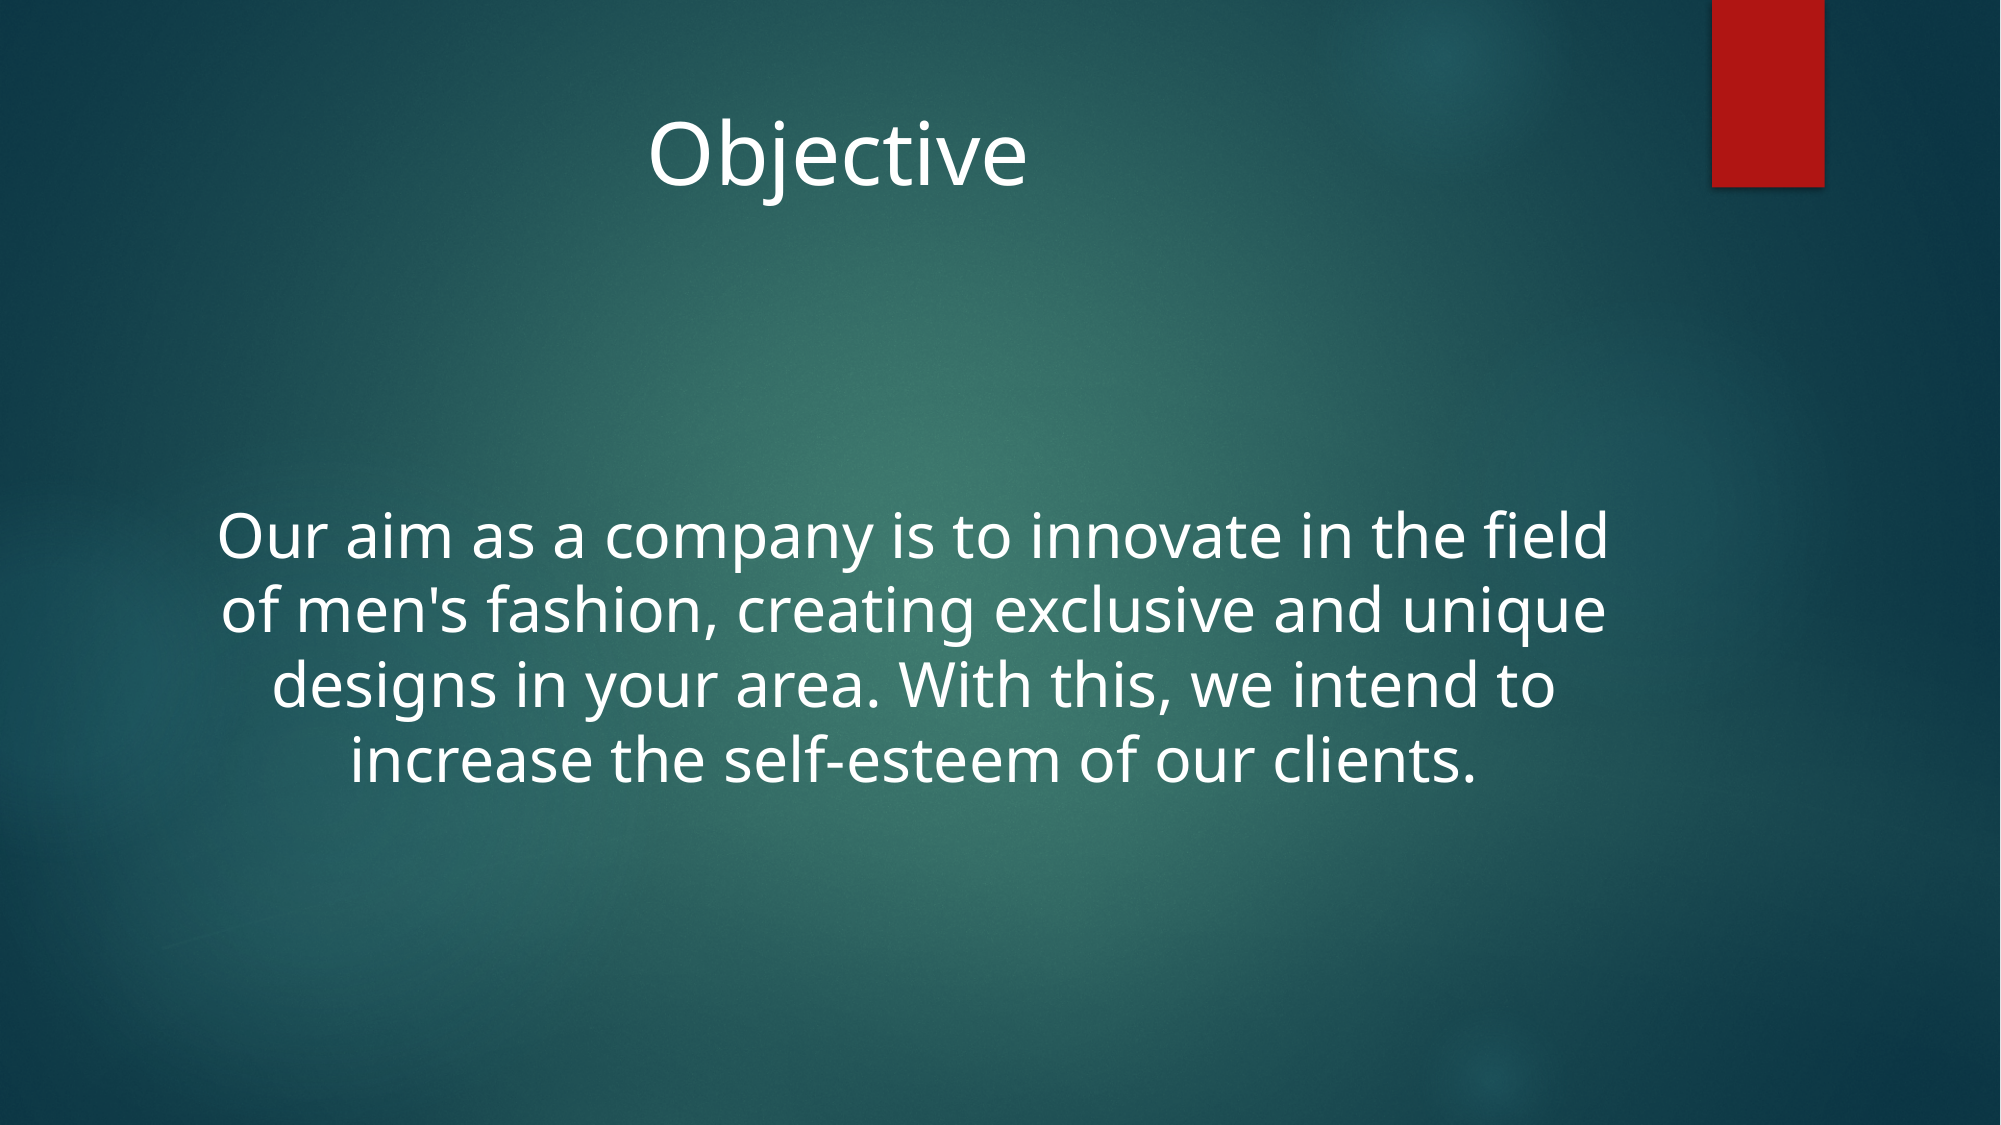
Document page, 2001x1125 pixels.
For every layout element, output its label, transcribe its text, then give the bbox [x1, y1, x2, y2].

title Objective [105, 74, 1649, 304]
picture [0, 0, 2001, 1125]
list Our aim as a company is to innovate in the field of men's fashion, creating exclusive and unique designs in your area. With this, we intend to increase the self-esteem of our clients. [181, 336, 1649, 1025]
